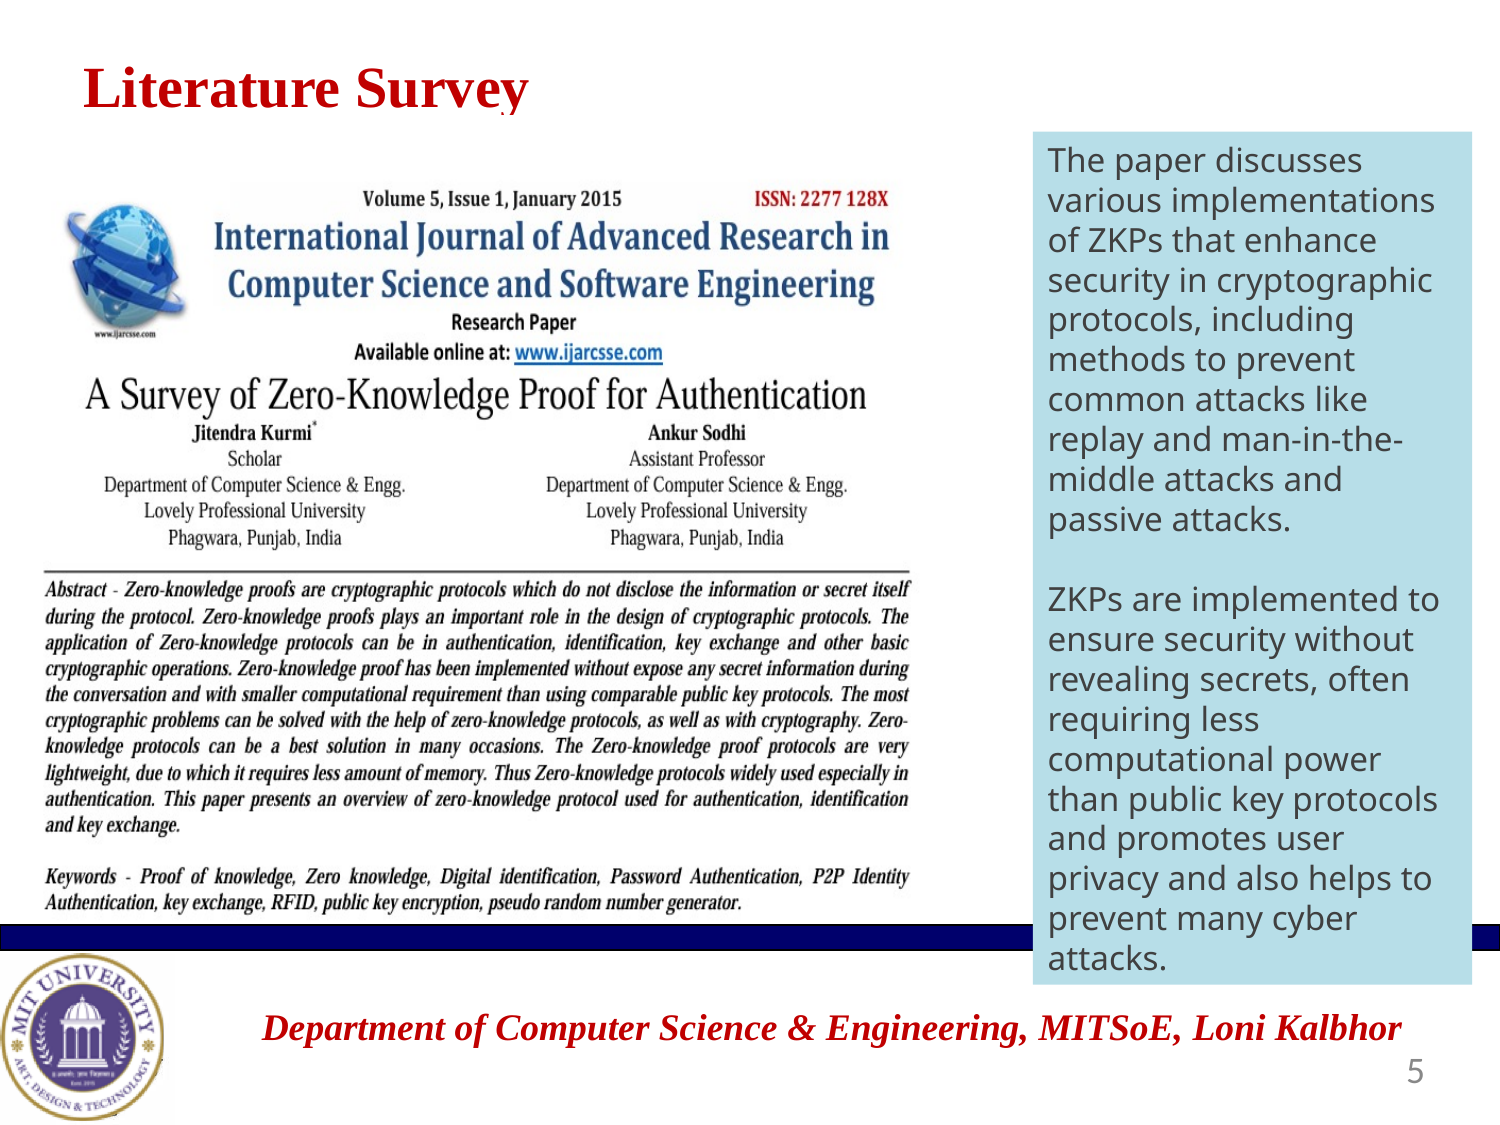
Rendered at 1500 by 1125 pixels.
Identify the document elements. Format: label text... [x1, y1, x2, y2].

text_box The paper discusses various implementations of ZKPs that enhance security in cryptographic protocols, including methods to prevent common attacks like replay and man-in-the-middle attacks and passive attacks. ZKPs are implemented to ensure security without revealing secrets, often requiring less computational power than public key protocols and promotes user privacy and also helps to prevent many cyber attacks. [1032, 131, 1473, 985]
text_box Department of Computer Science & Engineering, MITSoE, Loni Kalbhor [226, 1001, 1437, 1112]
picture [0, 953, 175, 1125]
text_box Literature Survey [68, 36, 1383, 132]
picture [0, 114, 956, 923]
